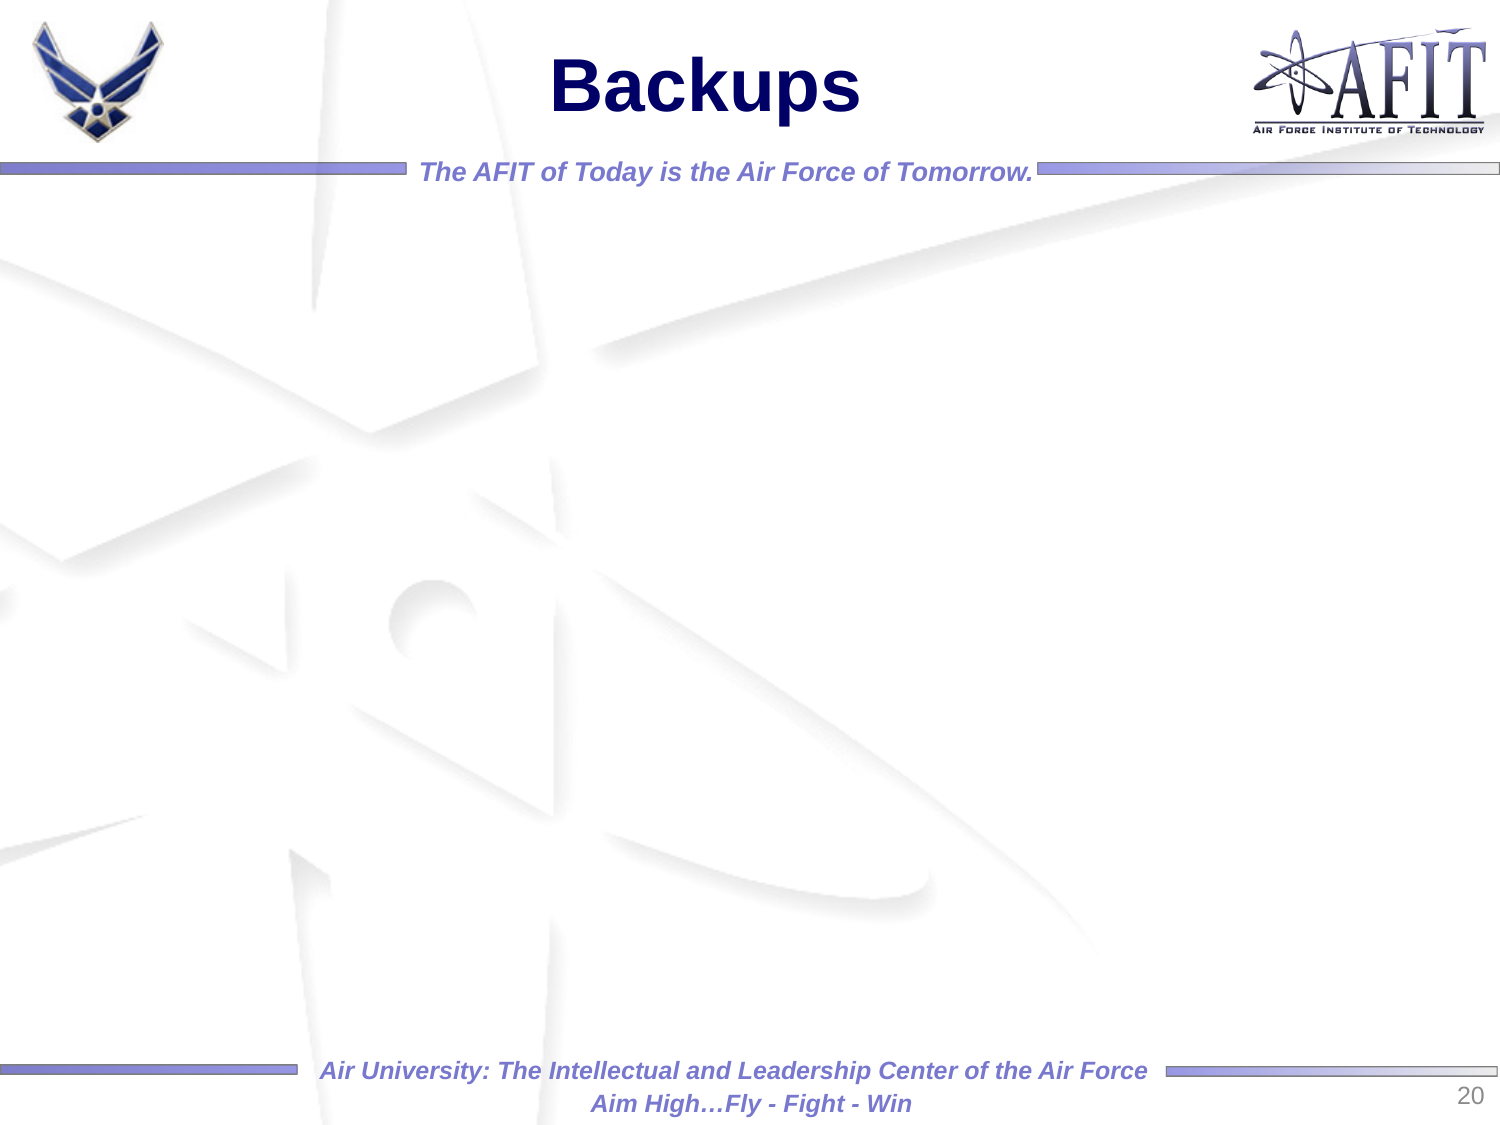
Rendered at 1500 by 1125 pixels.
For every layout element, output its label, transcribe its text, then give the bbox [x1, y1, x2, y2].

picture [32, 21, 162, 143]
slide_number 20 [1149, 1065, 1500, 1125]
title Backups [162, 0, 1251, 163]
